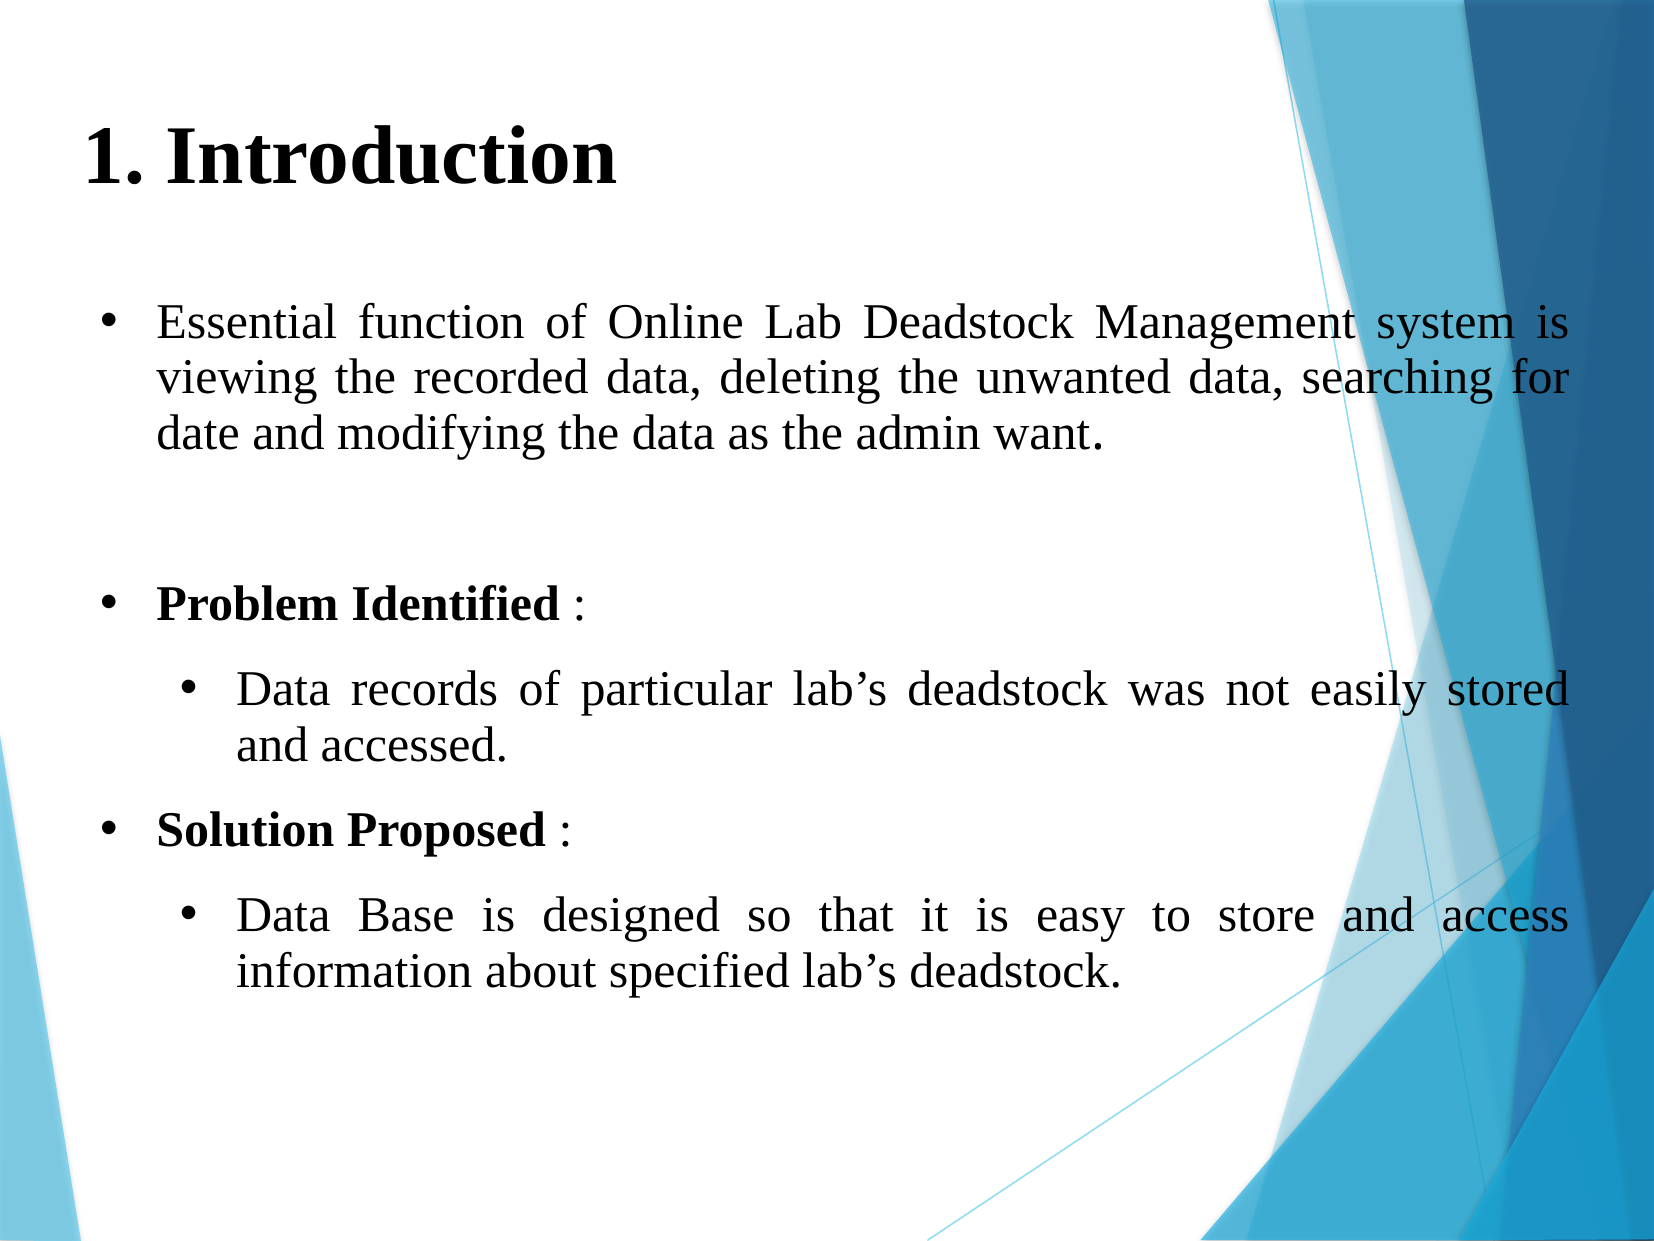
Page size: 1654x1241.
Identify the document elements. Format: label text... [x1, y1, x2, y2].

text_box 1. Introduction [82, 49, 1571, 257]
text_box Essential function of Online Lab Deadstock Management system is viewing the recorded data, deleting the unwanted data, searching for date and modifying the data as the admin want. Problem Identified : Data records of particular lab’s deadstock was not easily stored and accessed. Solution Proposed : Data Base is designed so that it is easy to store and access information about specified lab’s deadstock. [82, 290, 1571, 1109]
